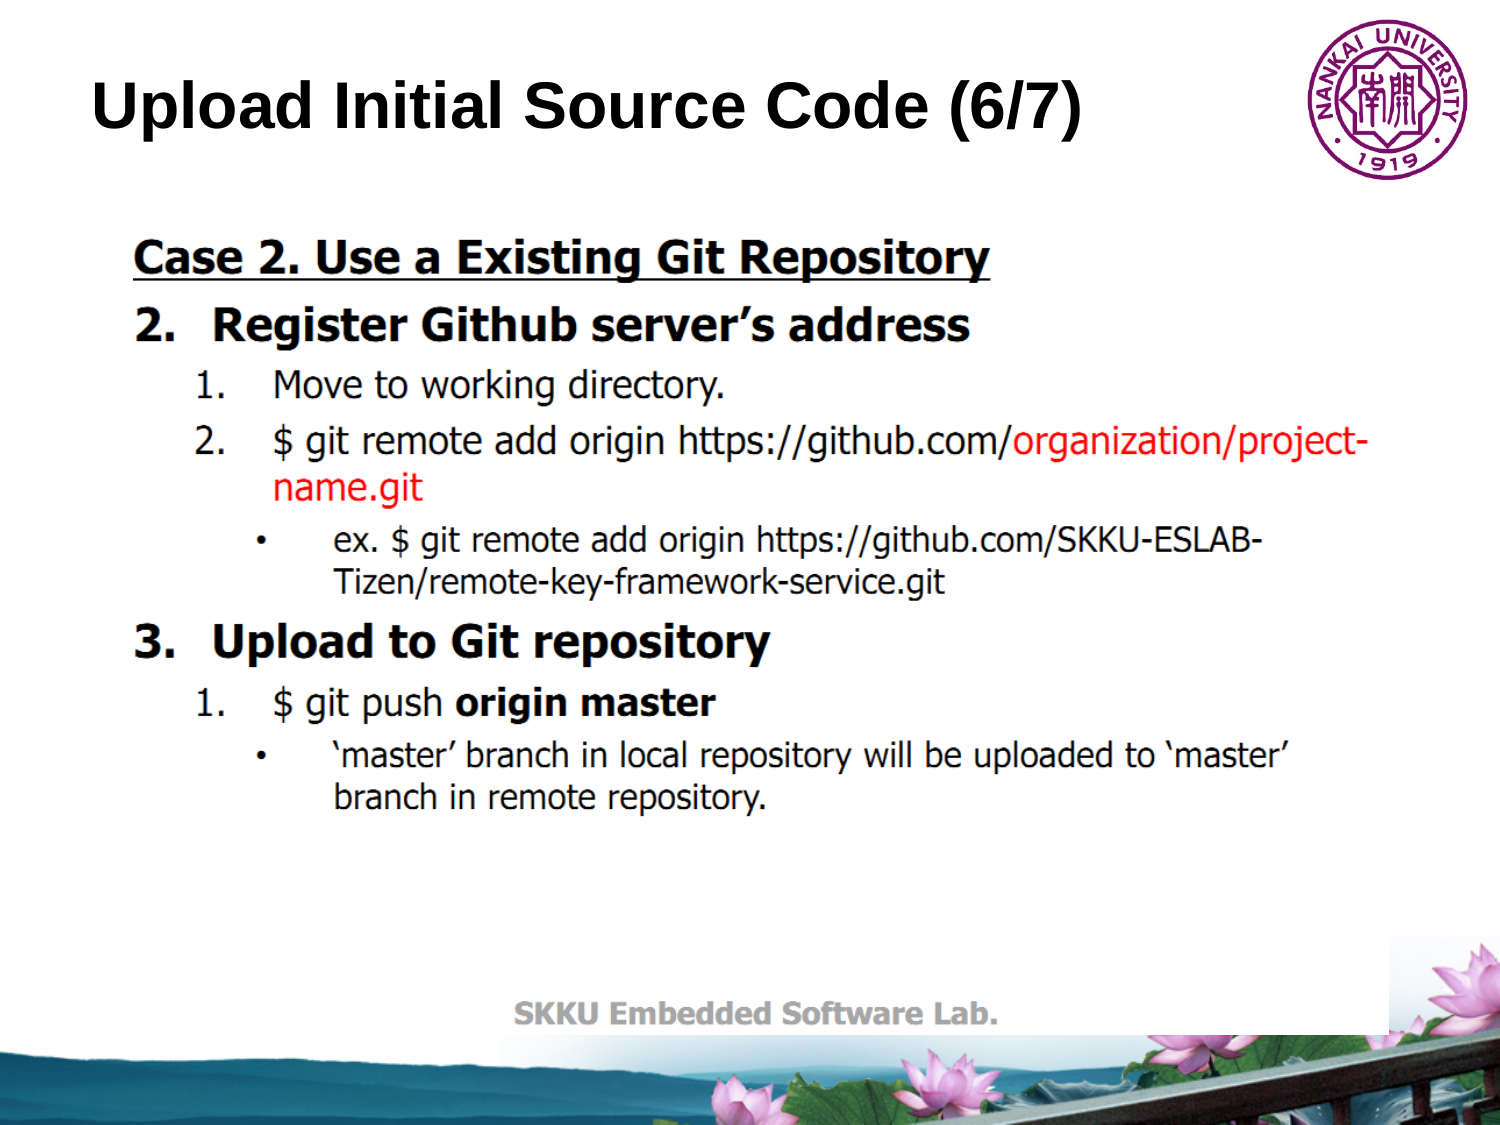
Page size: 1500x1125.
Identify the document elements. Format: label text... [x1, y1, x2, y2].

title Upload Initial Source Code (6/7) [76, 54, 1424, 149]
picture [0, 0, 1500, 1125]
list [110, 219, 1389, 1036]
